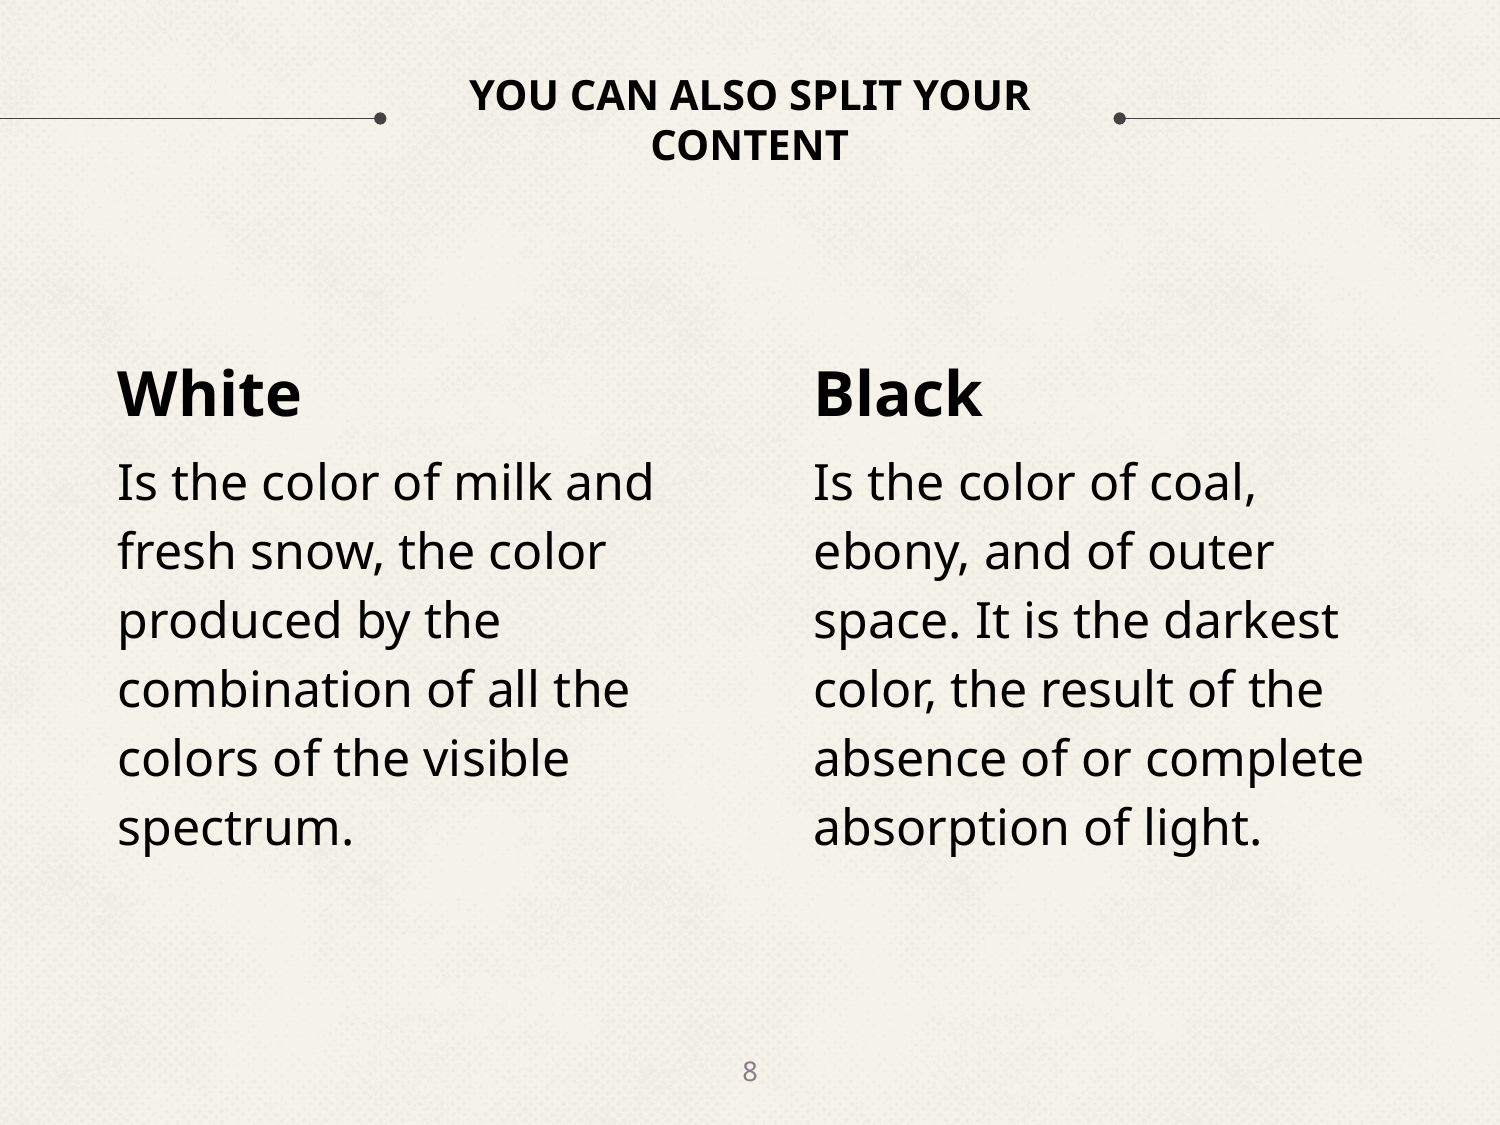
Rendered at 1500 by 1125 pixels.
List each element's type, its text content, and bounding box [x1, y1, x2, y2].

picture [0, 0, 1500, 1125]
list Black Is the color of coal, ebony, and of outer space. It is the darkest color, the result of the absence of or complete absorption of light. [799, 327, 1397, 1029]
slide_number ‹#› [705, 1038, 795, 1125]
list White Is the color of milk and fresh snow, the color produced by the combination of all the colors of the visible spectrum. [102, 327, 701, 1029]
title YOU CAN ALSO SPLIT YOUR CONTENT [430, 24, 1070, 213]
